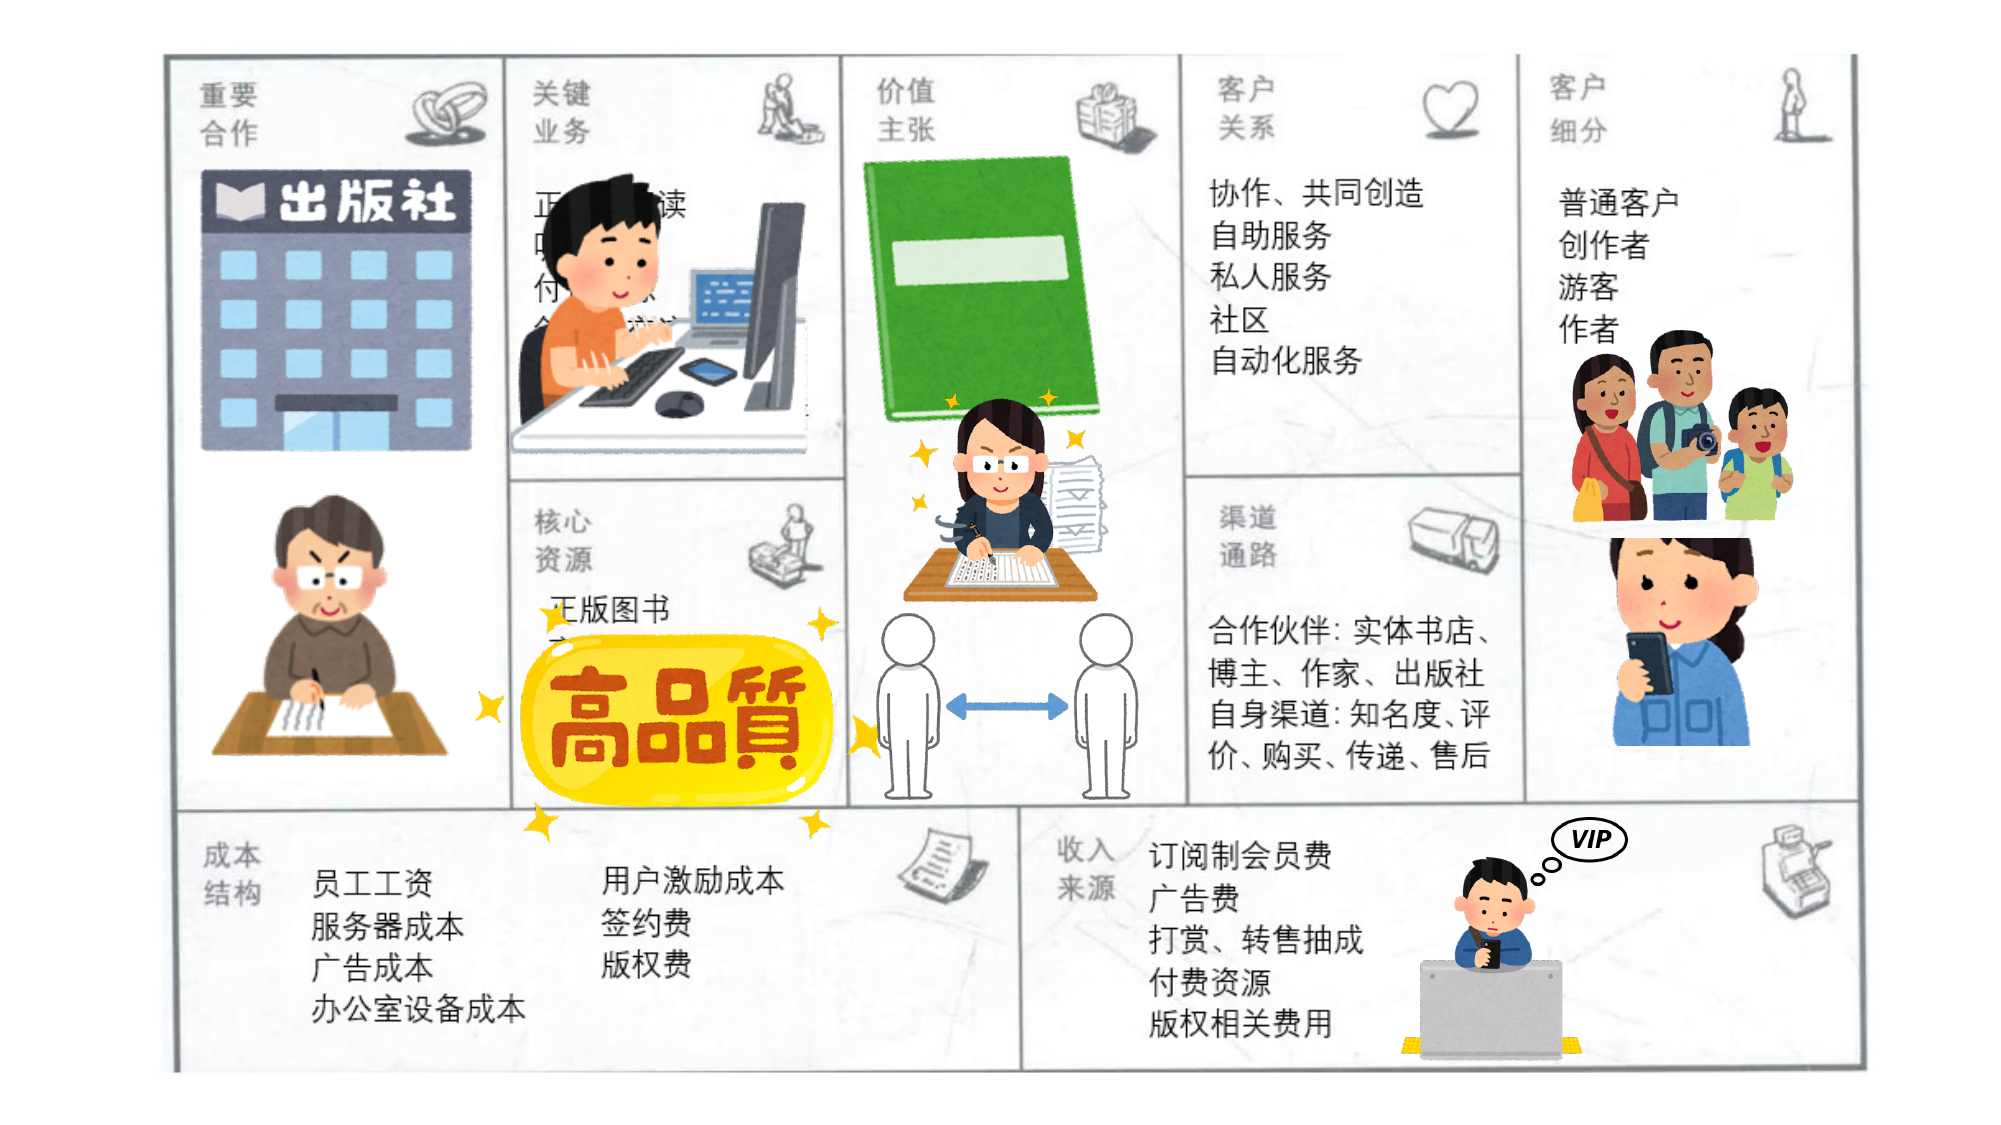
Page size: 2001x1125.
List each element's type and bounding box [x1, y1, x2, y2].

picture [153, 38, 1882, 1086]
